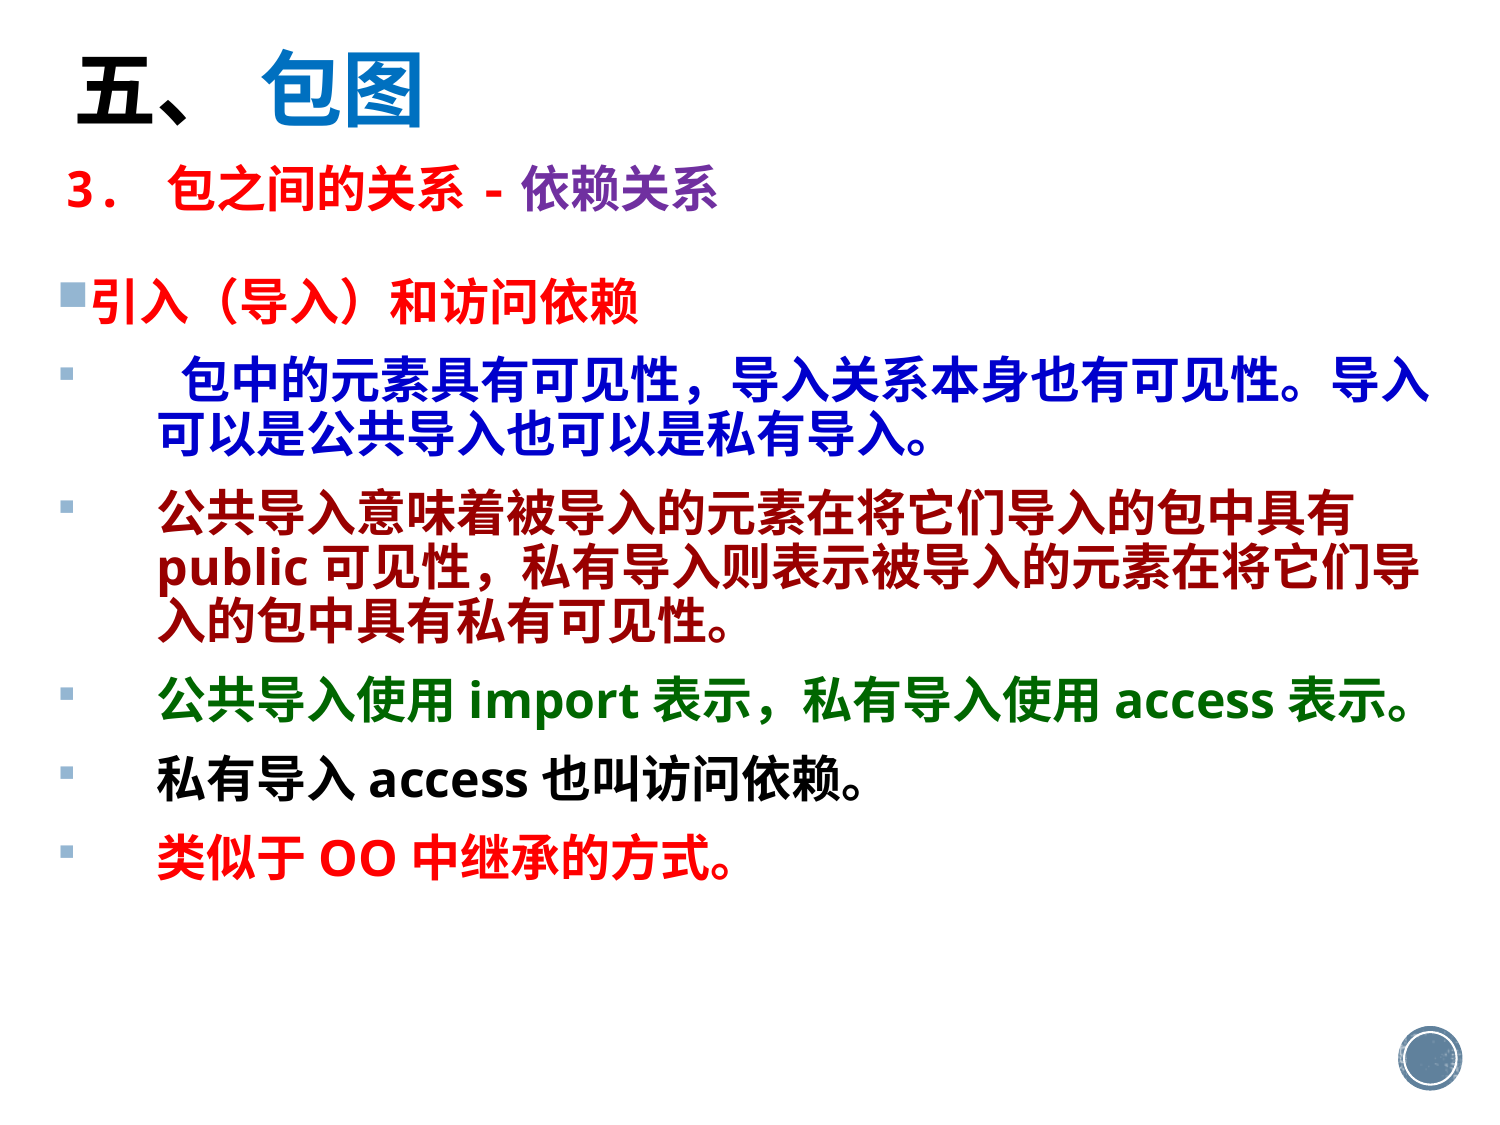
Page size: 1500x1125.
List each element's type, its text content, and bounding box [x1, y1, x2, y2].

list 引入（导入）和访问依赖 包中的元素具有可见性，导入关系本身也有可见性。导入可以是公共导入也可以是私有导入。 公共导入意味着被导入的元素在将它们导入的包中具有public可见性，私有导入则表示被导入的元素在将它们导入的包中具有私有可见性。 公共导入使用import表示，私有导入使用access表示。 私有导入access也叫访问依赖。 类似于OO中继承的方式。 [41, 269, 1467, 962]
text_box 3. 包之间的关系-依赖关系 [50, 150, 851, 219]
text_box 五、 包图 [58, 0, 1442, 188]
